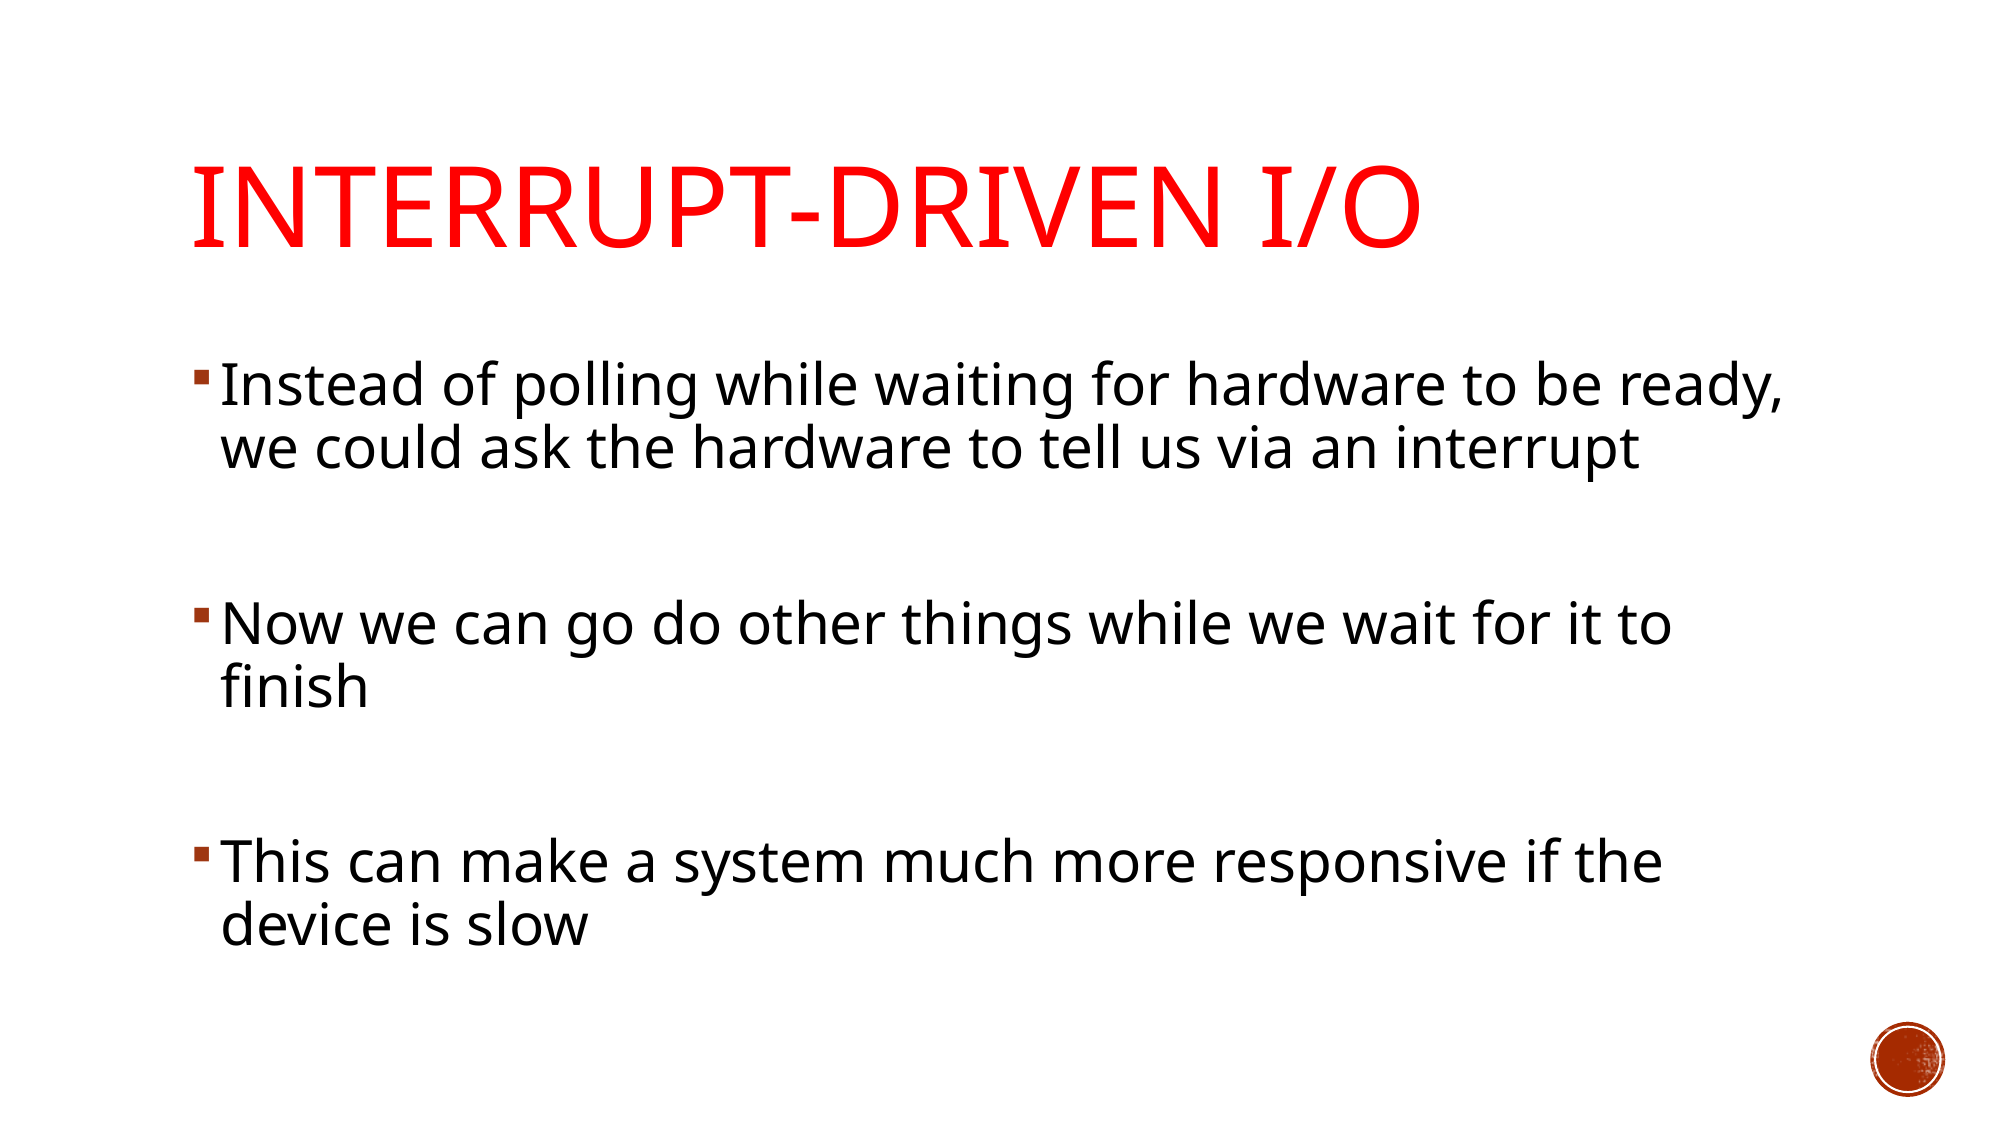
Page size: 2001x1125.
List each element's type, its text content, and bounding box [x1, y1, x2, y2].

title Interrupt-Driven I/O [175, 79, 1826, 344]
list Instead of polling while waiting for hardware to be ready, we could ask the hardware to tell us via an interrupt Now we can go do other things while we wait for it to finish This can make a system much more responsive if the device is slow [175, 348, 1826, 1013]
